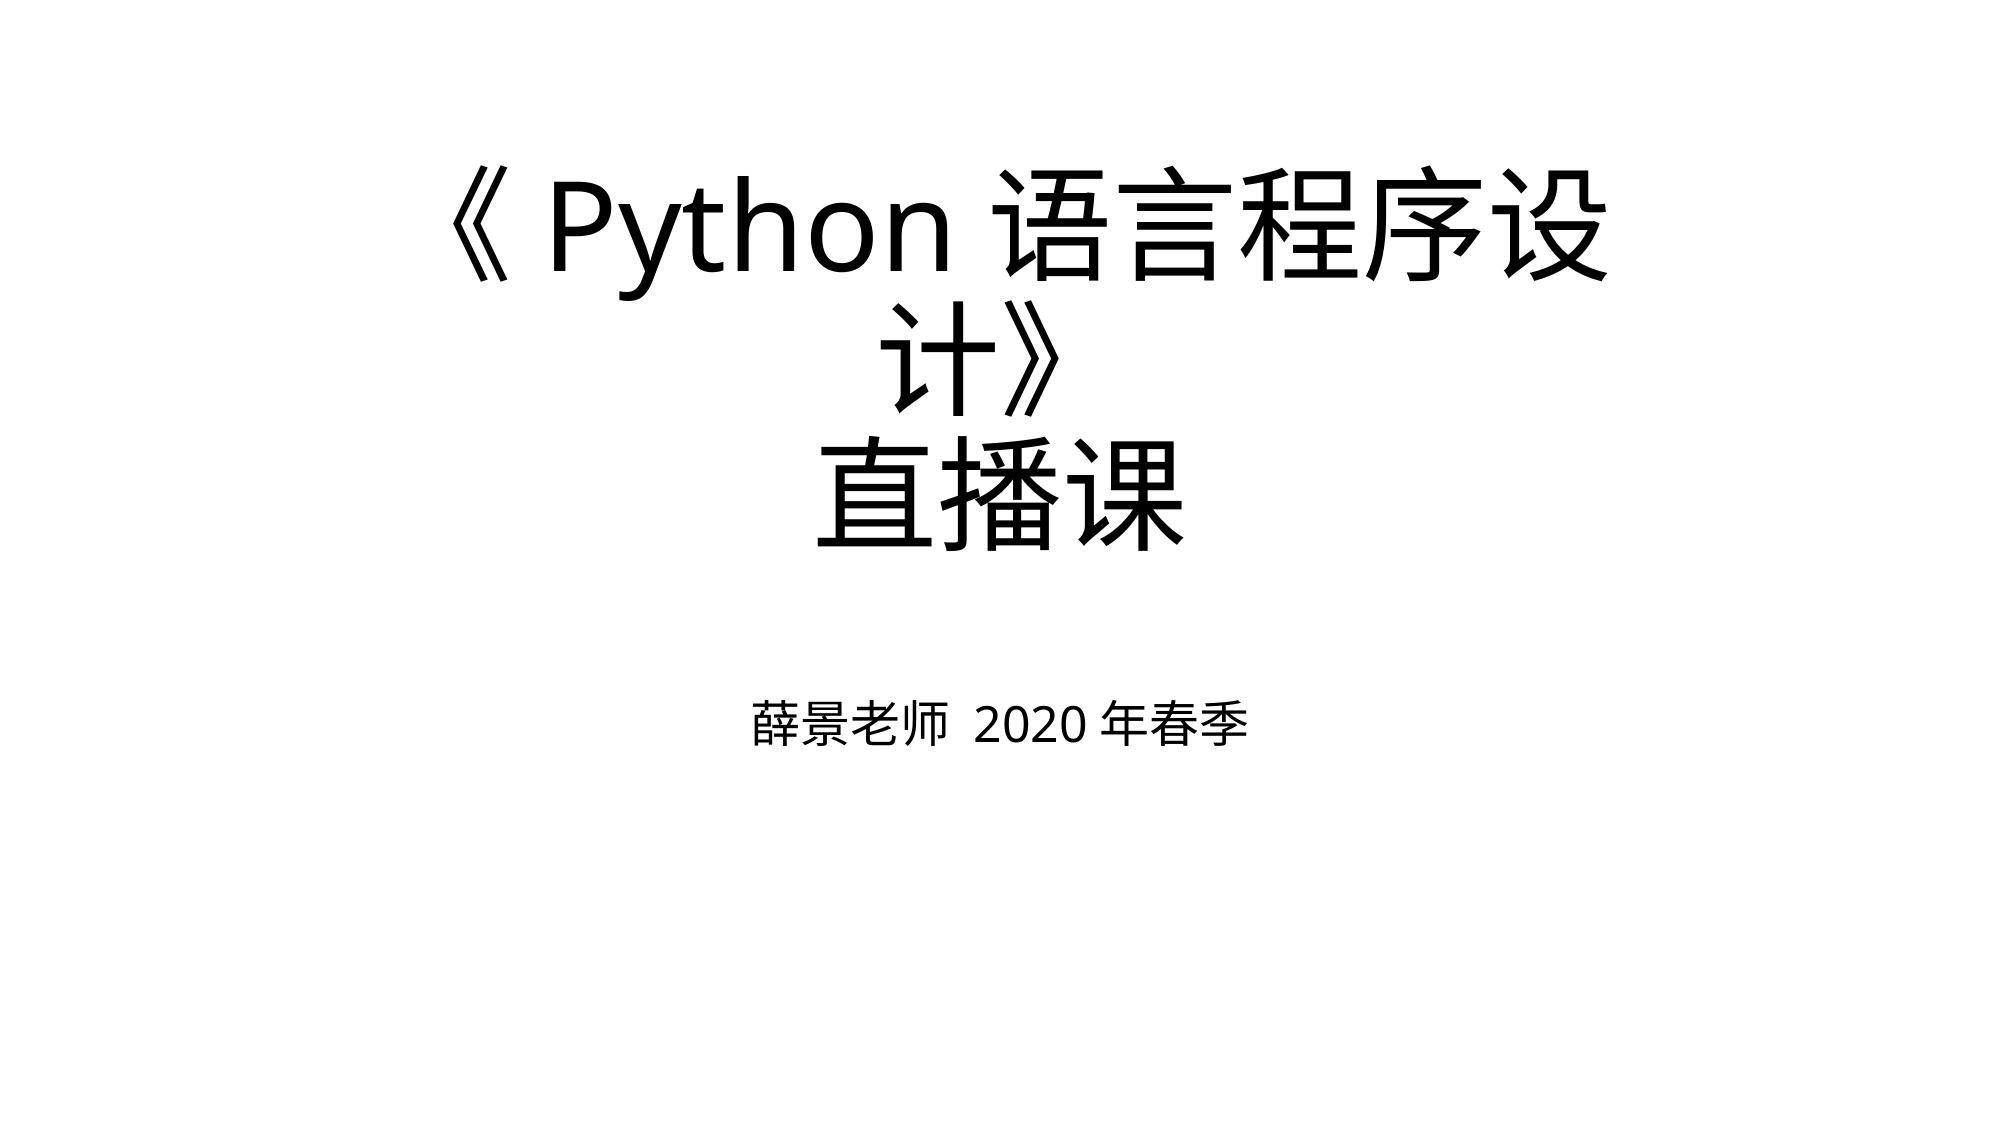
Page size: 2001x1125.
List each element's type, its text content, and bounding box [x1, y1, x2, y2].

subtitle 薛景老师 2020年春季 [249, 590, 1750, 863]
title 《Python语言程序设计》 直播课 [249, 184, 1750, 576]
